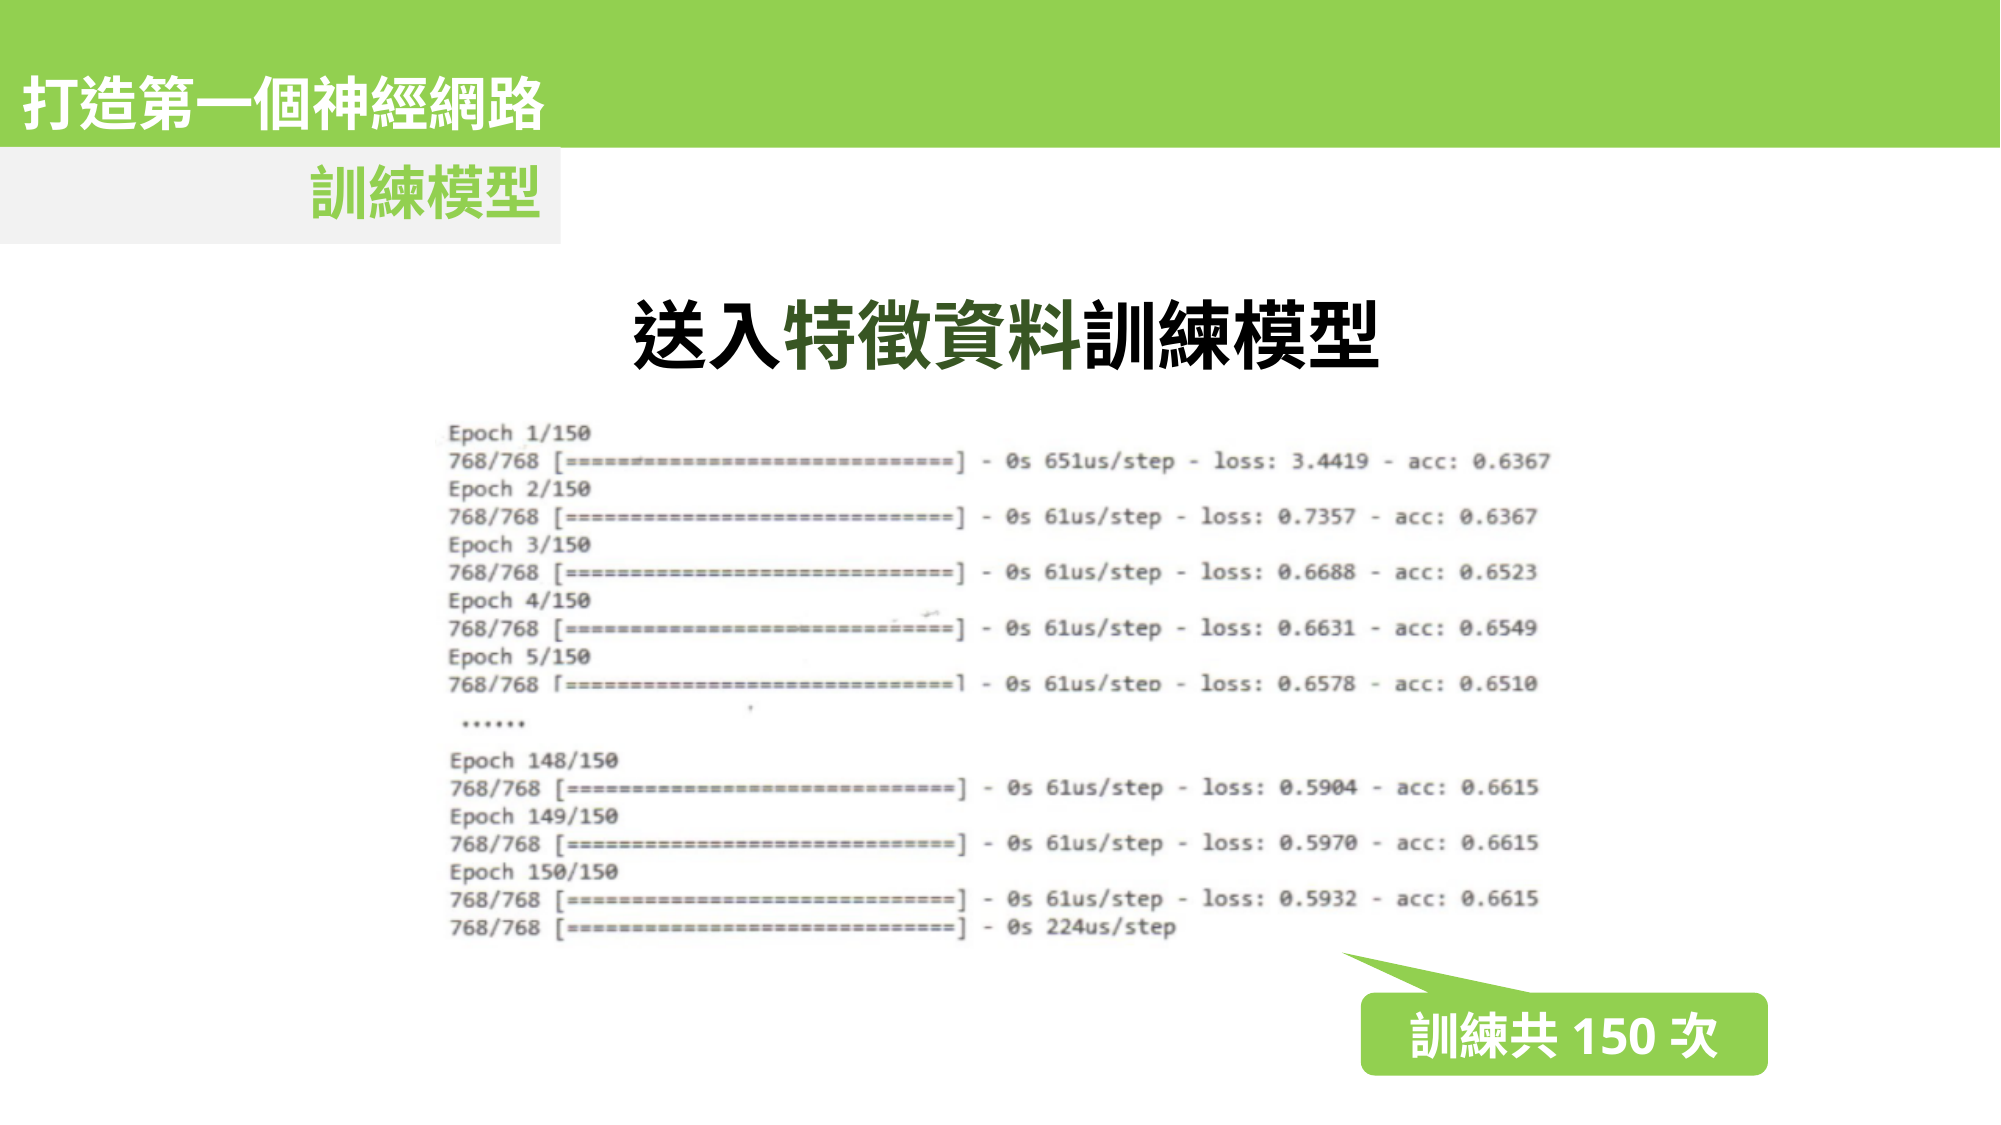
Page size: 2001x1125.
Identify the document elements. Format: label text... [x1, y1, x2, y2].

text_box 訓練共150次 [1347, 955, 1768, 1076]
text_box 打造第一個神經網路 [0, 35, 580, 170]
text_box 送入特徵資料訓練模型 [379, 280, 1636, 386]
text_box 訓練模型 [0, 156, 562, 245]
picture [435, 412, 1580, 955]
